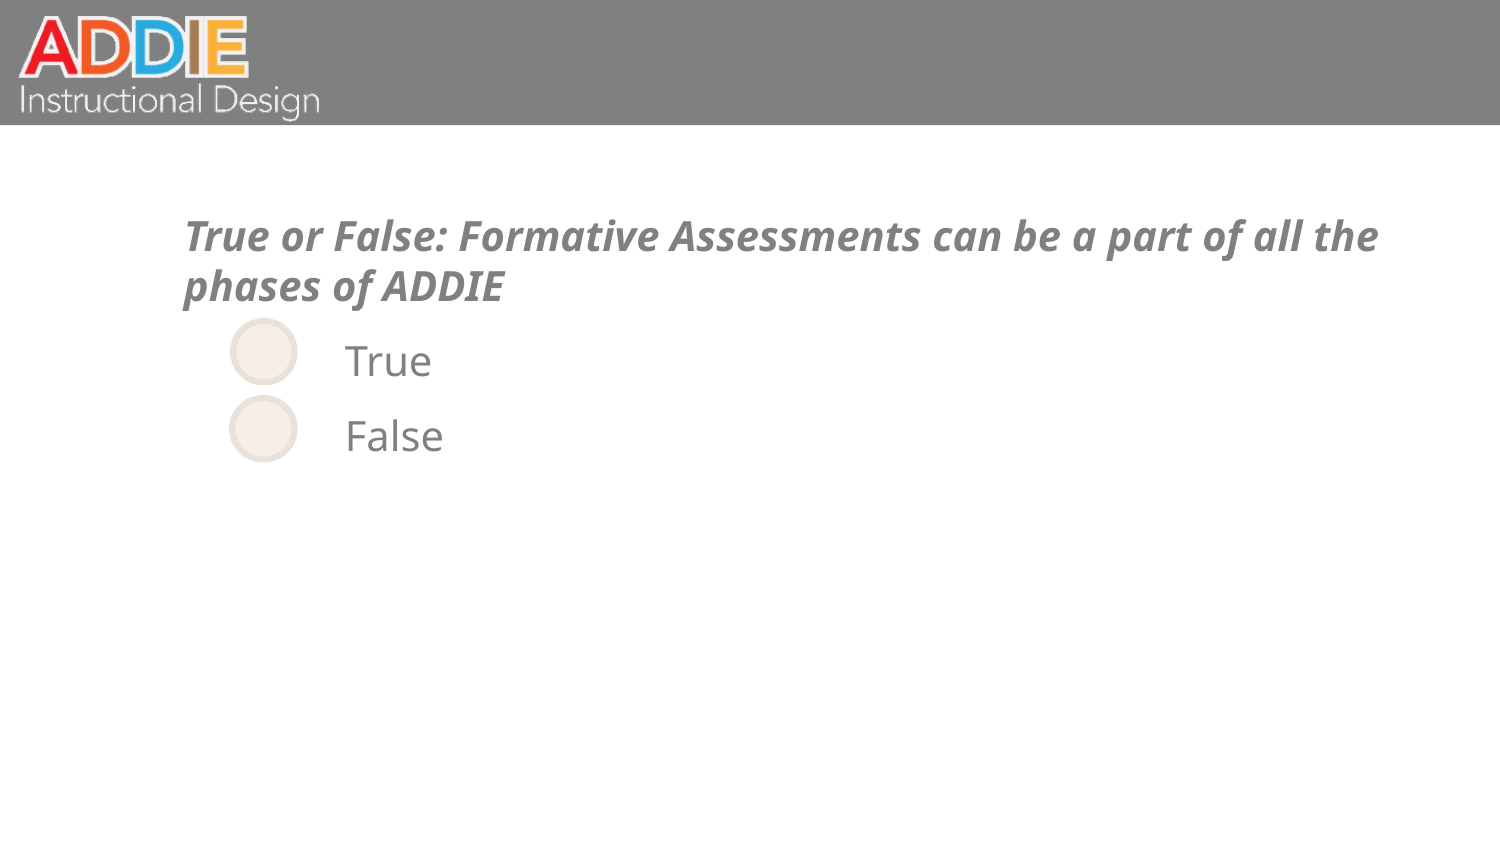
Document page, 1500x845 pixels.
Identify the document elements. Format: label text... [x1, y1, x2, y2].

text_box True or False: Formative Assessments can be a part of all the phases of ADDIE True False [169, 202, 1423, 467]
picture [229, 317, 298, 386]
text_box [0, 0, 1500, 126]
picture [228, 393, 298, 463]
picture [17, 15, 321, 123]
